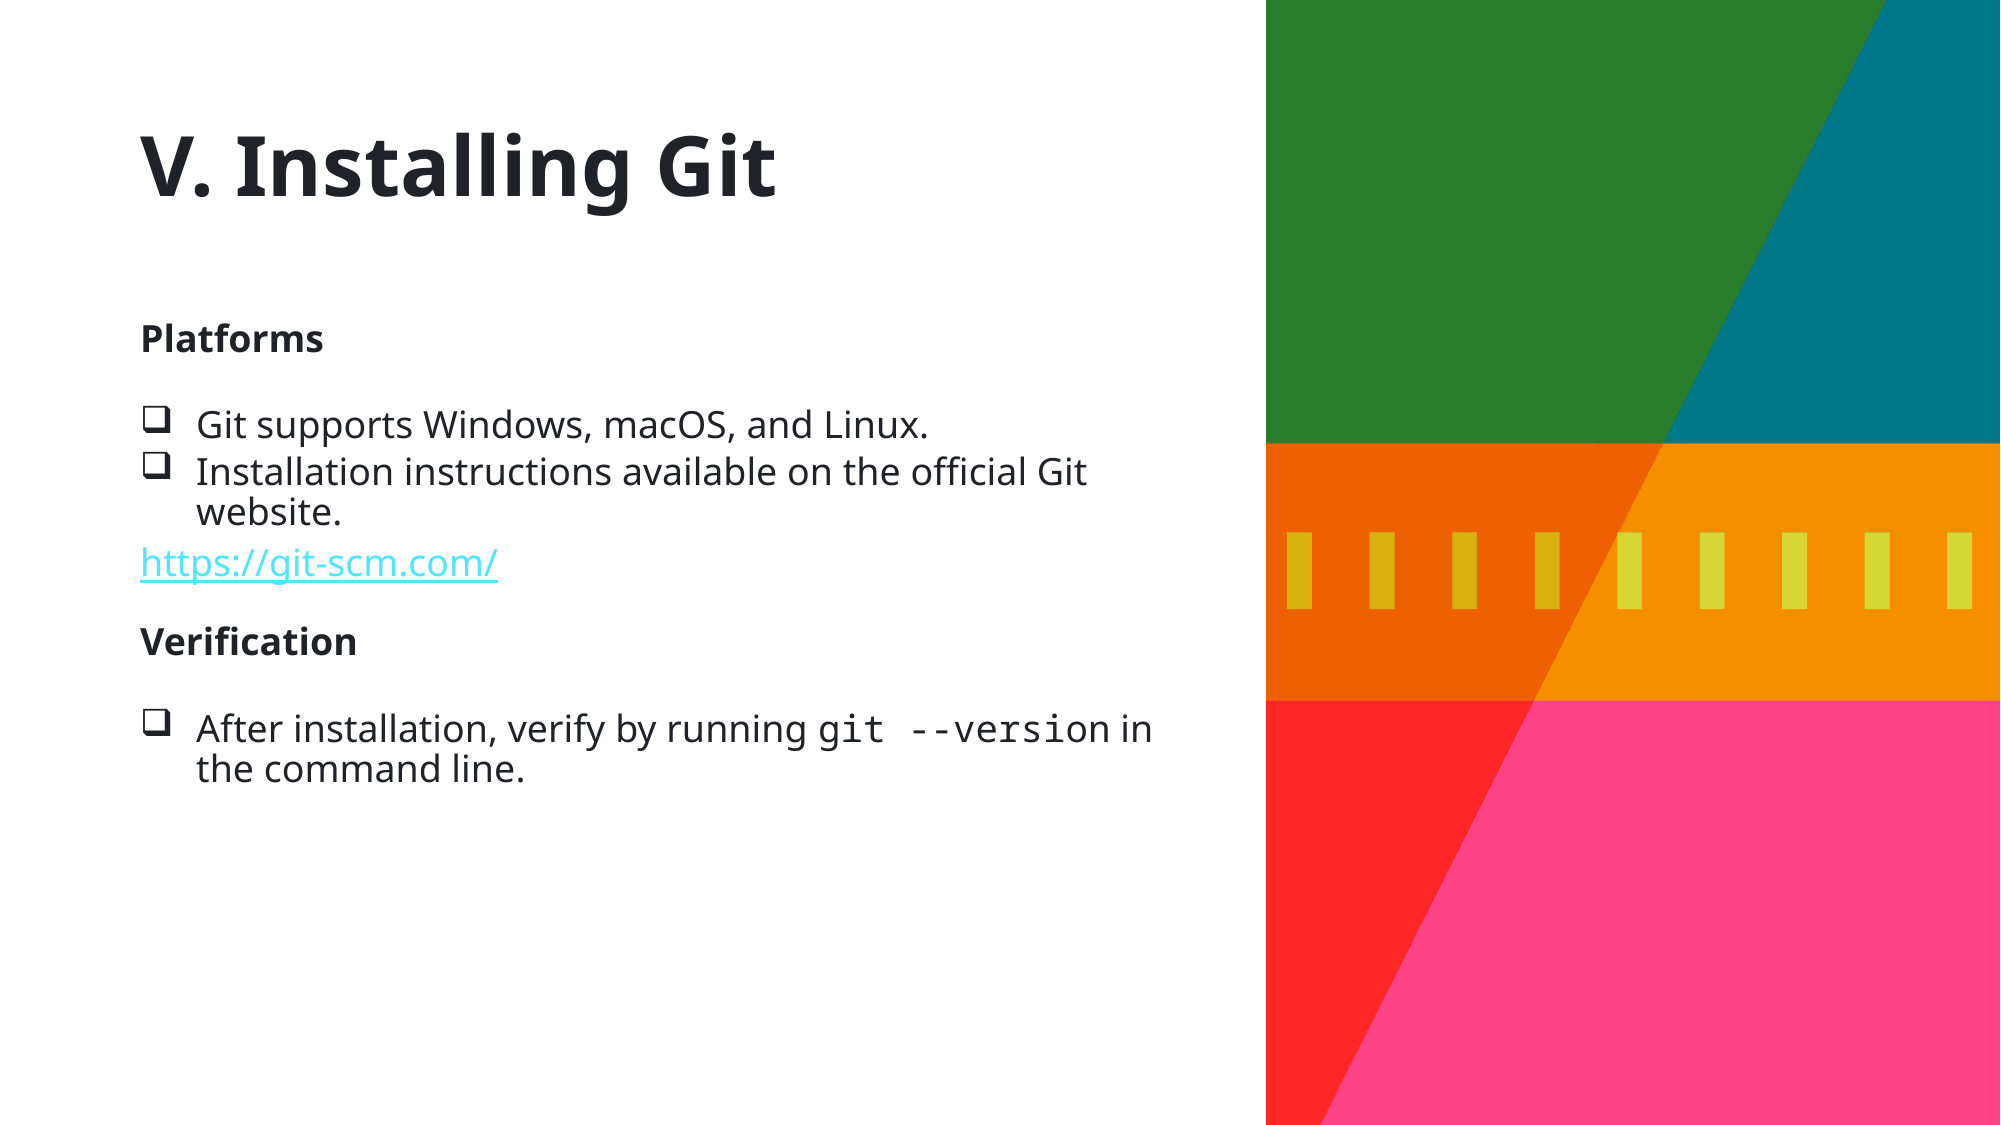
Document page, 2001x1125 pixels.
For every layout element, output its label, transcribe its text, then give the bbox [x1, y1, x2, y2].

list Platforms Git supports Windows, macOS, and Linux. Installation instructions available on the official Git website. https://git-scm.com/ Verification After installation, verify by running git --version in the command line. [125, 312, 1188, 850]
picture [1266, 0, 2000, 1125]
title V. Installing Git [125, 117, 1188, 312]
